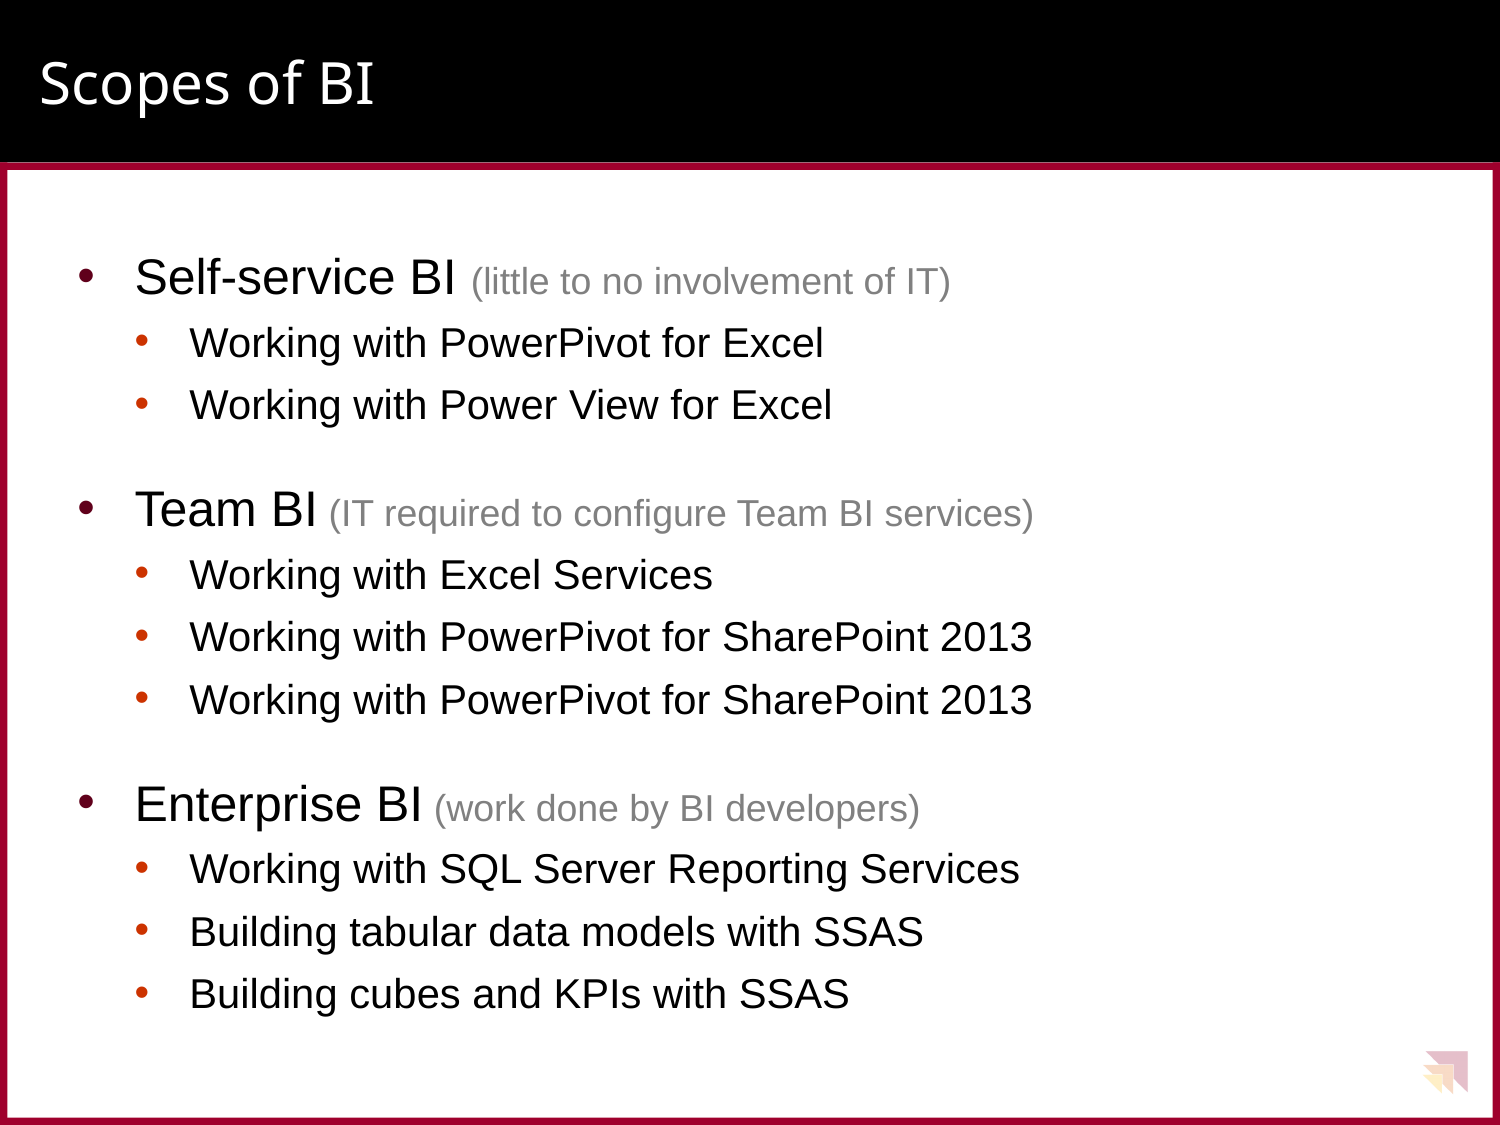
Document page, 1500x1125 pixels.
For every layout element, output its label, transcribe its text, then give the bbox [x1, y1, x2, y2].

title Scopes of BI [24, 12, 1438, 150]
list Self-service BI (little to no involvement of IT) Working with PowerPivot for Excel Working with Power View for Excel Team BI (IT required to configure Team BI services) Working with Excel Services Working with PowerPivot for SharePoint 2013 Working with PowerPivot for SharePoint 2013 Enterprise BI (work done by BI developers) Working with SQL Server Reporting Services Building tabular data models with SSAS Building cubes and KPIs with SSAS [62, 237, 1438, 1088]
